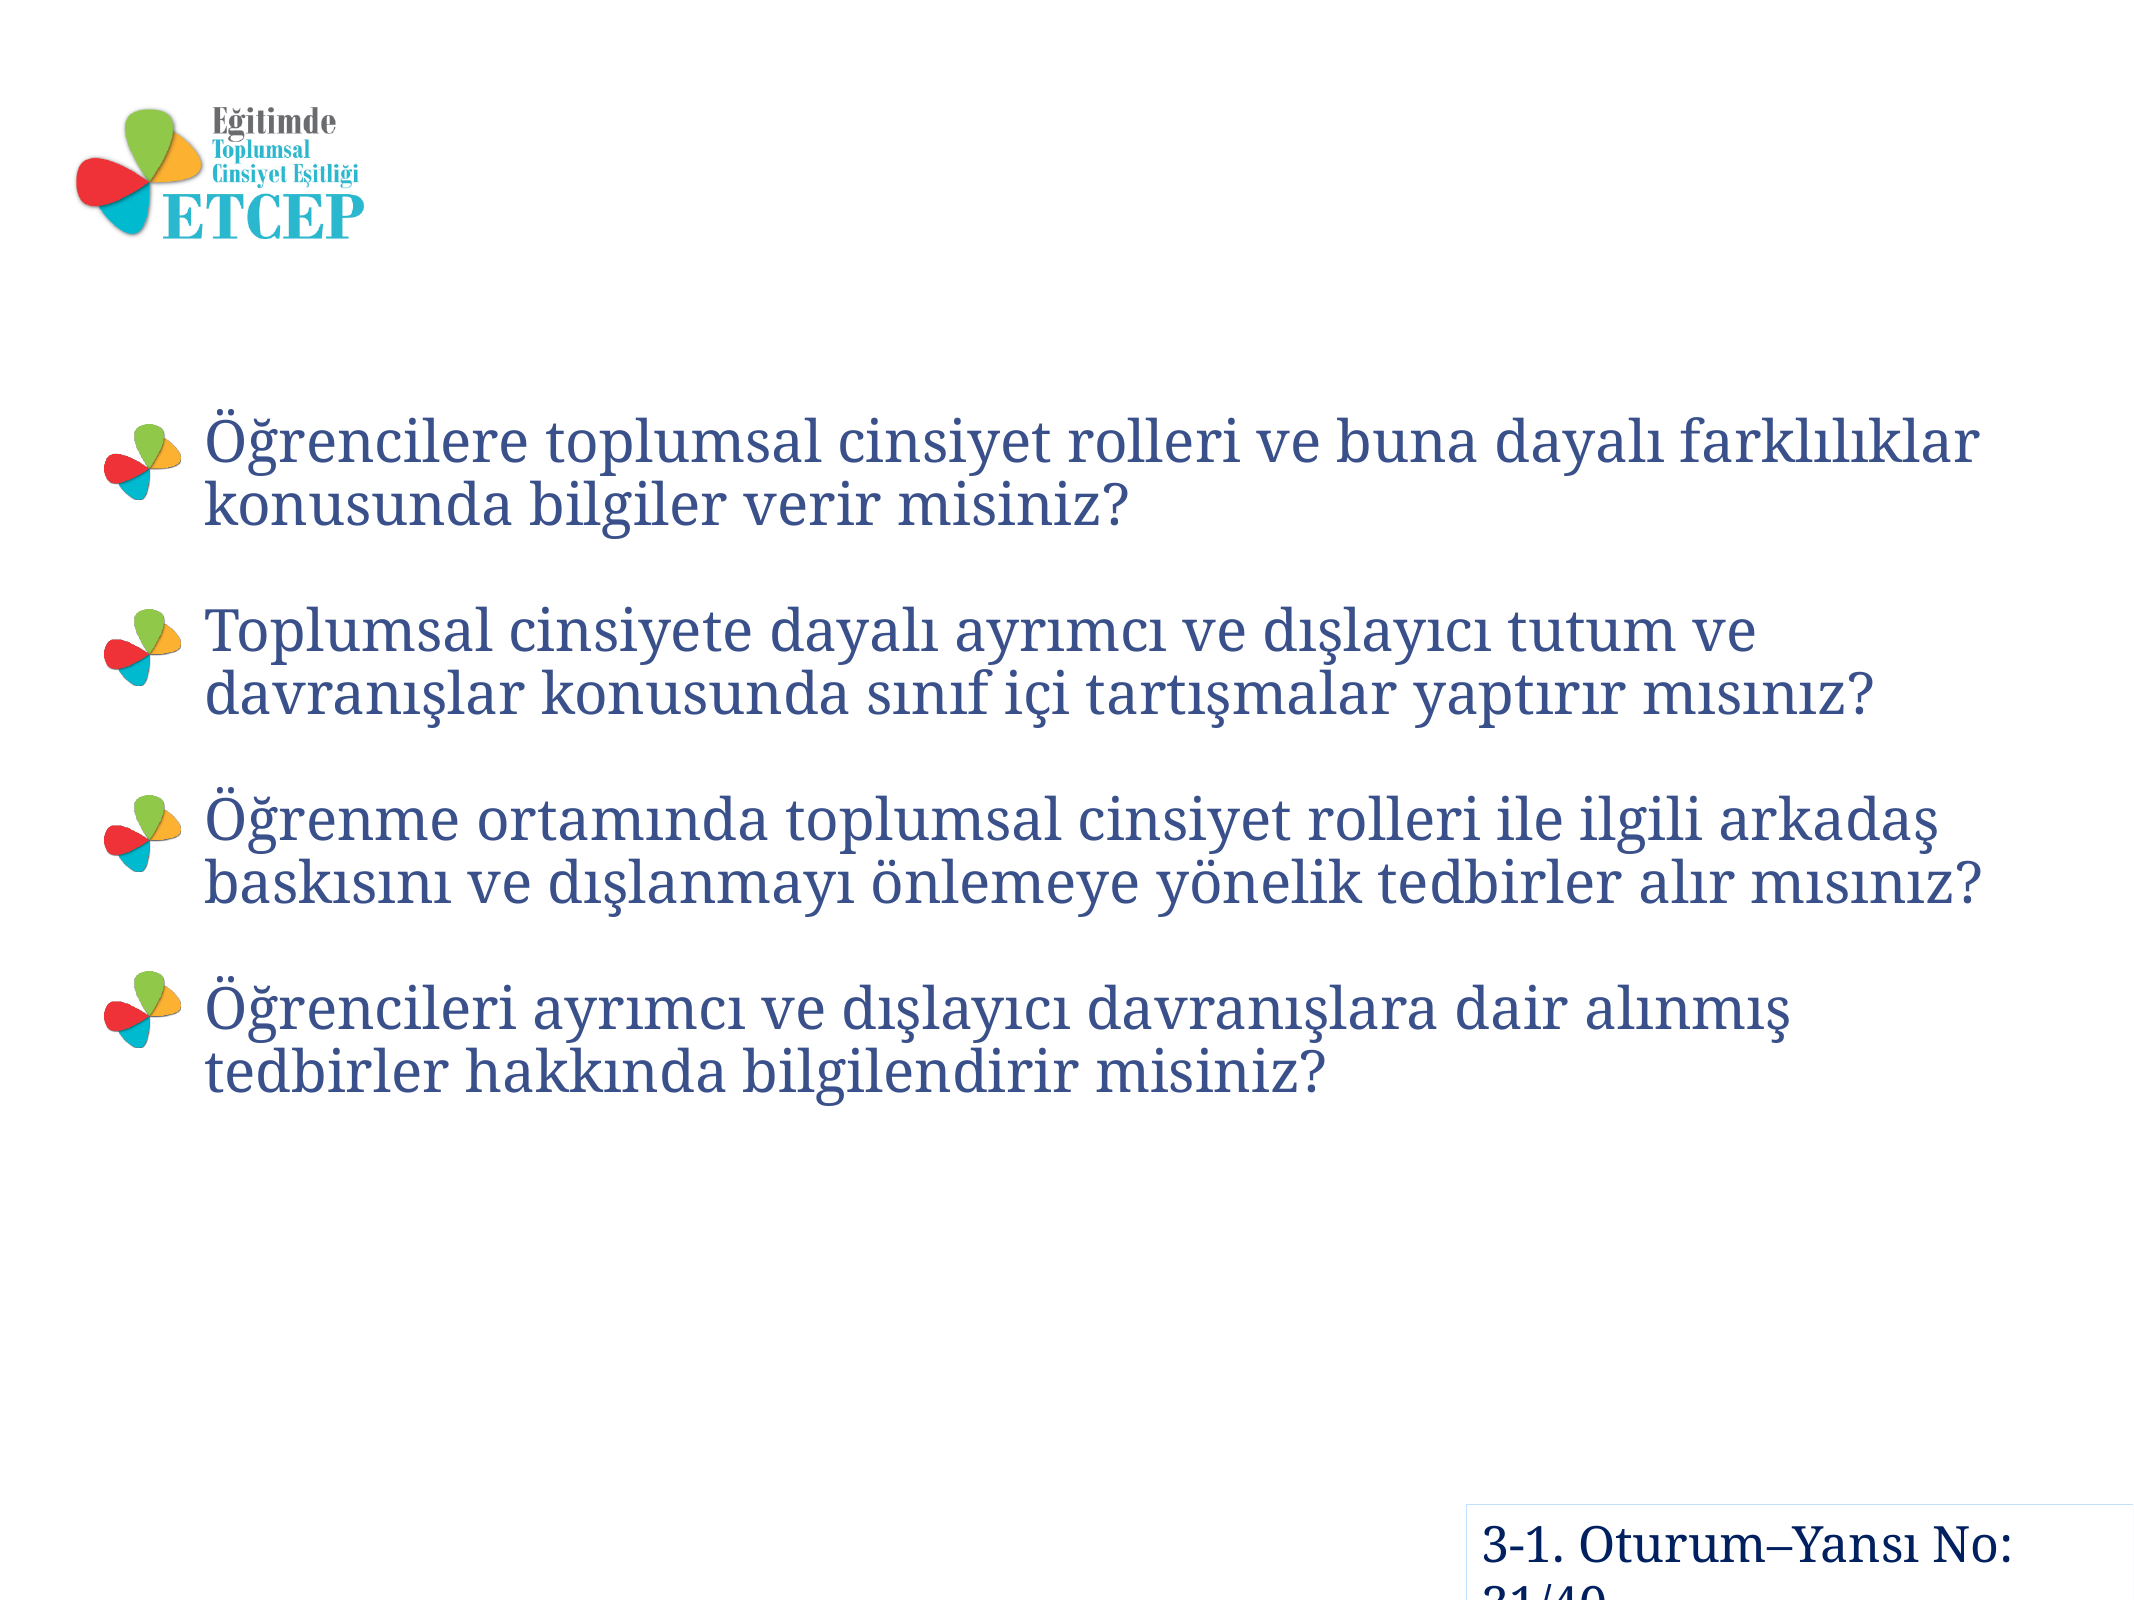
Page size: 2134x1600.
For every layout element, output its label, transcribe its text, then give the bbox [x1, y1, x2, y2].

picture [104, 795, 181, 872]
picture [104, 424, 181, 500]
picture [72, 105, 364, 239]
picture [104, 971, 181, 1048]
text_box 3-1. Oturum–Yansı No: 31/40 [1466, 1504, 2134, 1600]
list Öğrencilere toplumsal cinsiyet rolleri ve buna dayalı farklılıklar konusunda bilgiler verir misiniz? Toplumsal cinsiyete dayalı ayrımcı ve dışlayıcı tutum ve davranışlar konusunda sınıf içi tartışmalar yaptırır mısınız? Öğrenme ortamında toplumsal cinsiyet rolleri ile ilgili arkadaş baskısını ve dışlanmayı önlemeye yönelik tedbirler alır mısınız? Öğrencileri ayrımcı ve dışlayıcı davranışlara dair alınmış tedbirler hakkında bilgilendirir misiniz? [204, 412, 1988, 1150]
picture [104, 609, 181, 686]
